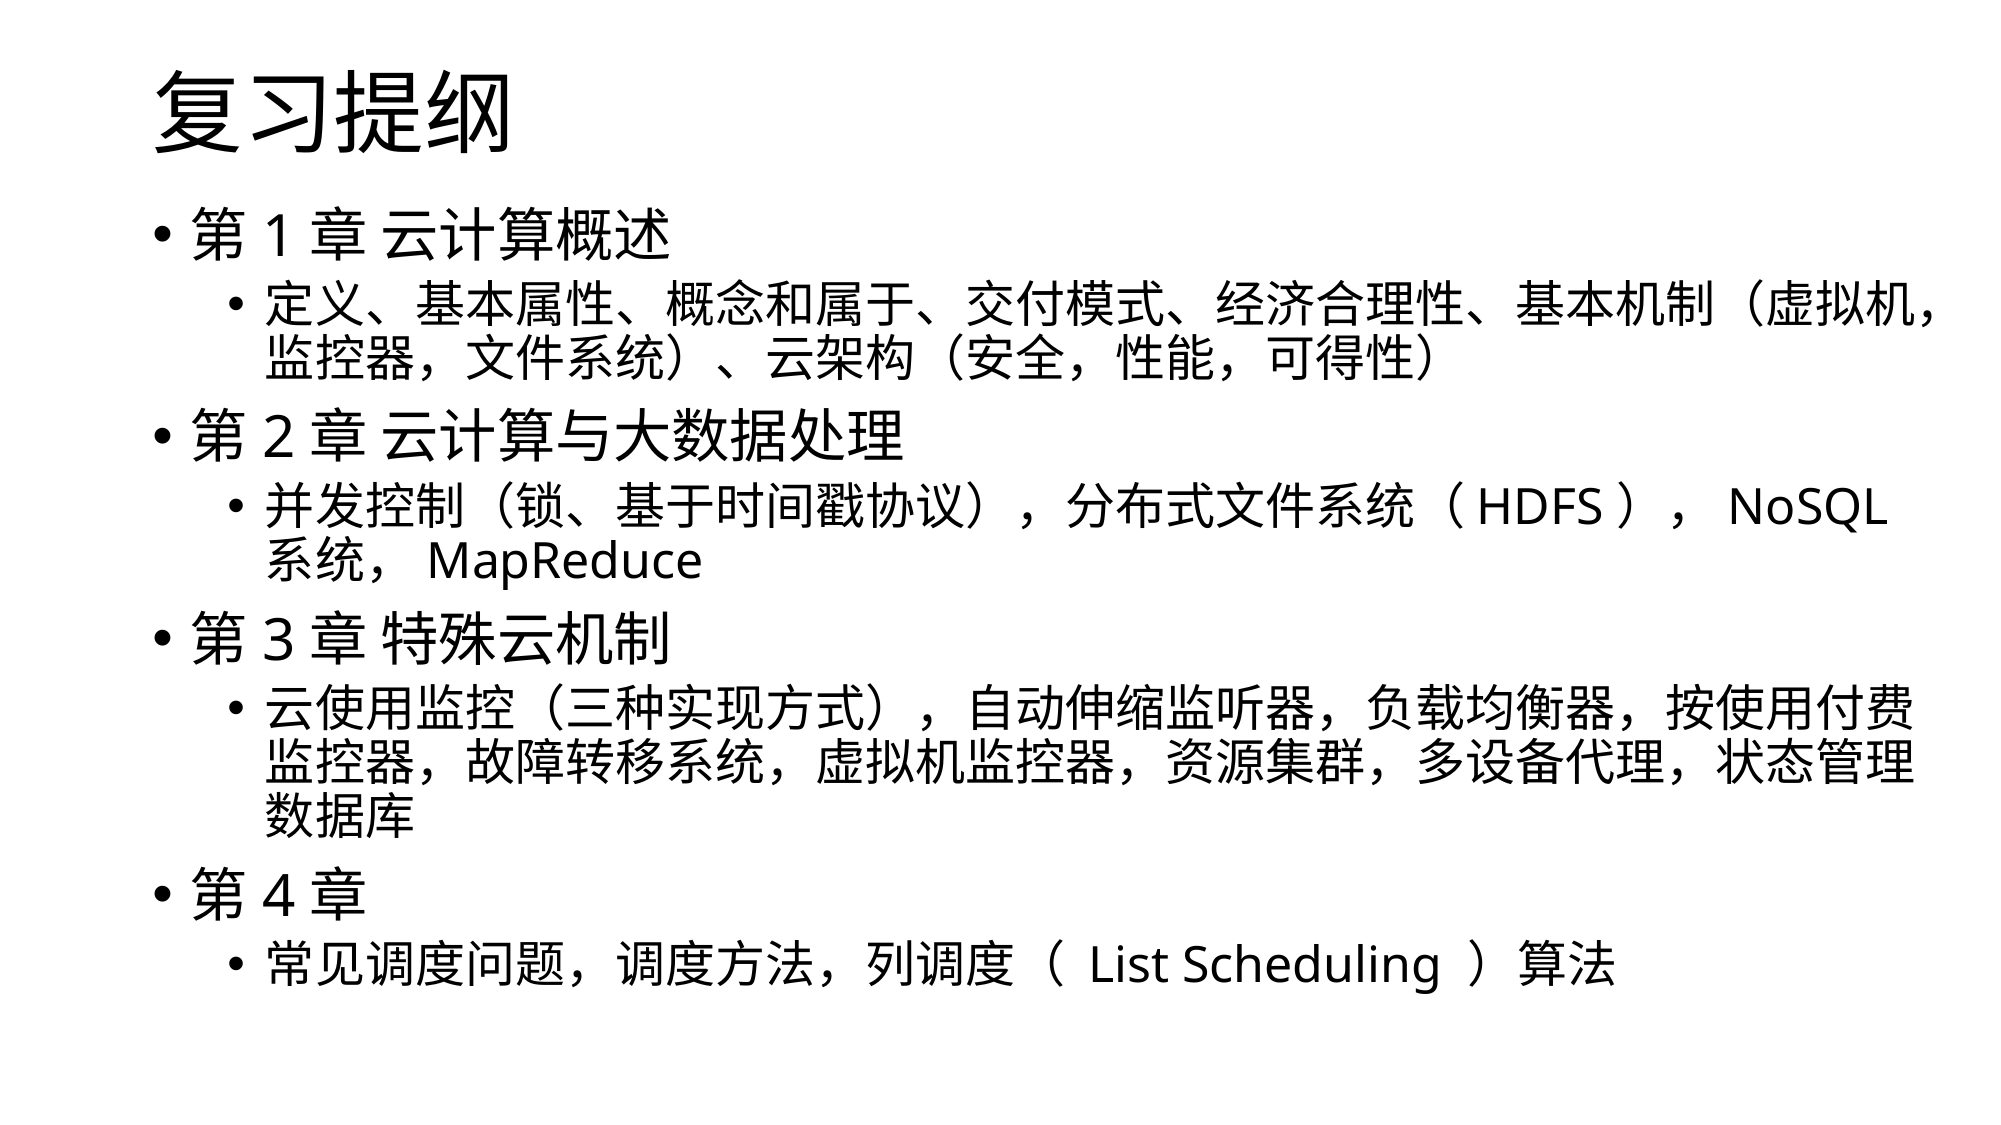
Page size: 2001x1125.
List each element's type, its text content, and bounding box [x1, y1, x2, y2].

title 复习提纲 [137, 59, 1863, 174]
list 第1章 云计算概述 定义、基本属性、概念和属于、交付模式、经济合理性、基本机制（虚拟机，监控器，文件系统）、云架构（安全，性能，可得性） 第2章 云计算与大数据处理 并发控制（锁、基于时间戳协议），分布式文件系统（HDFS），NoSQL系统，MapReduce 第3章 特殊云机制 云使用监控（三种实现方式），自动伸缩监听器，负载均衡器，按使用付费监控器，故障转移系统，虚拟机监控器，资源集群，多设备代理，状态管理数据库 第4章 常见调度问题，调度方法，列调度（ List Scheduling ）算法 [137, 198, 1950, 1039]
